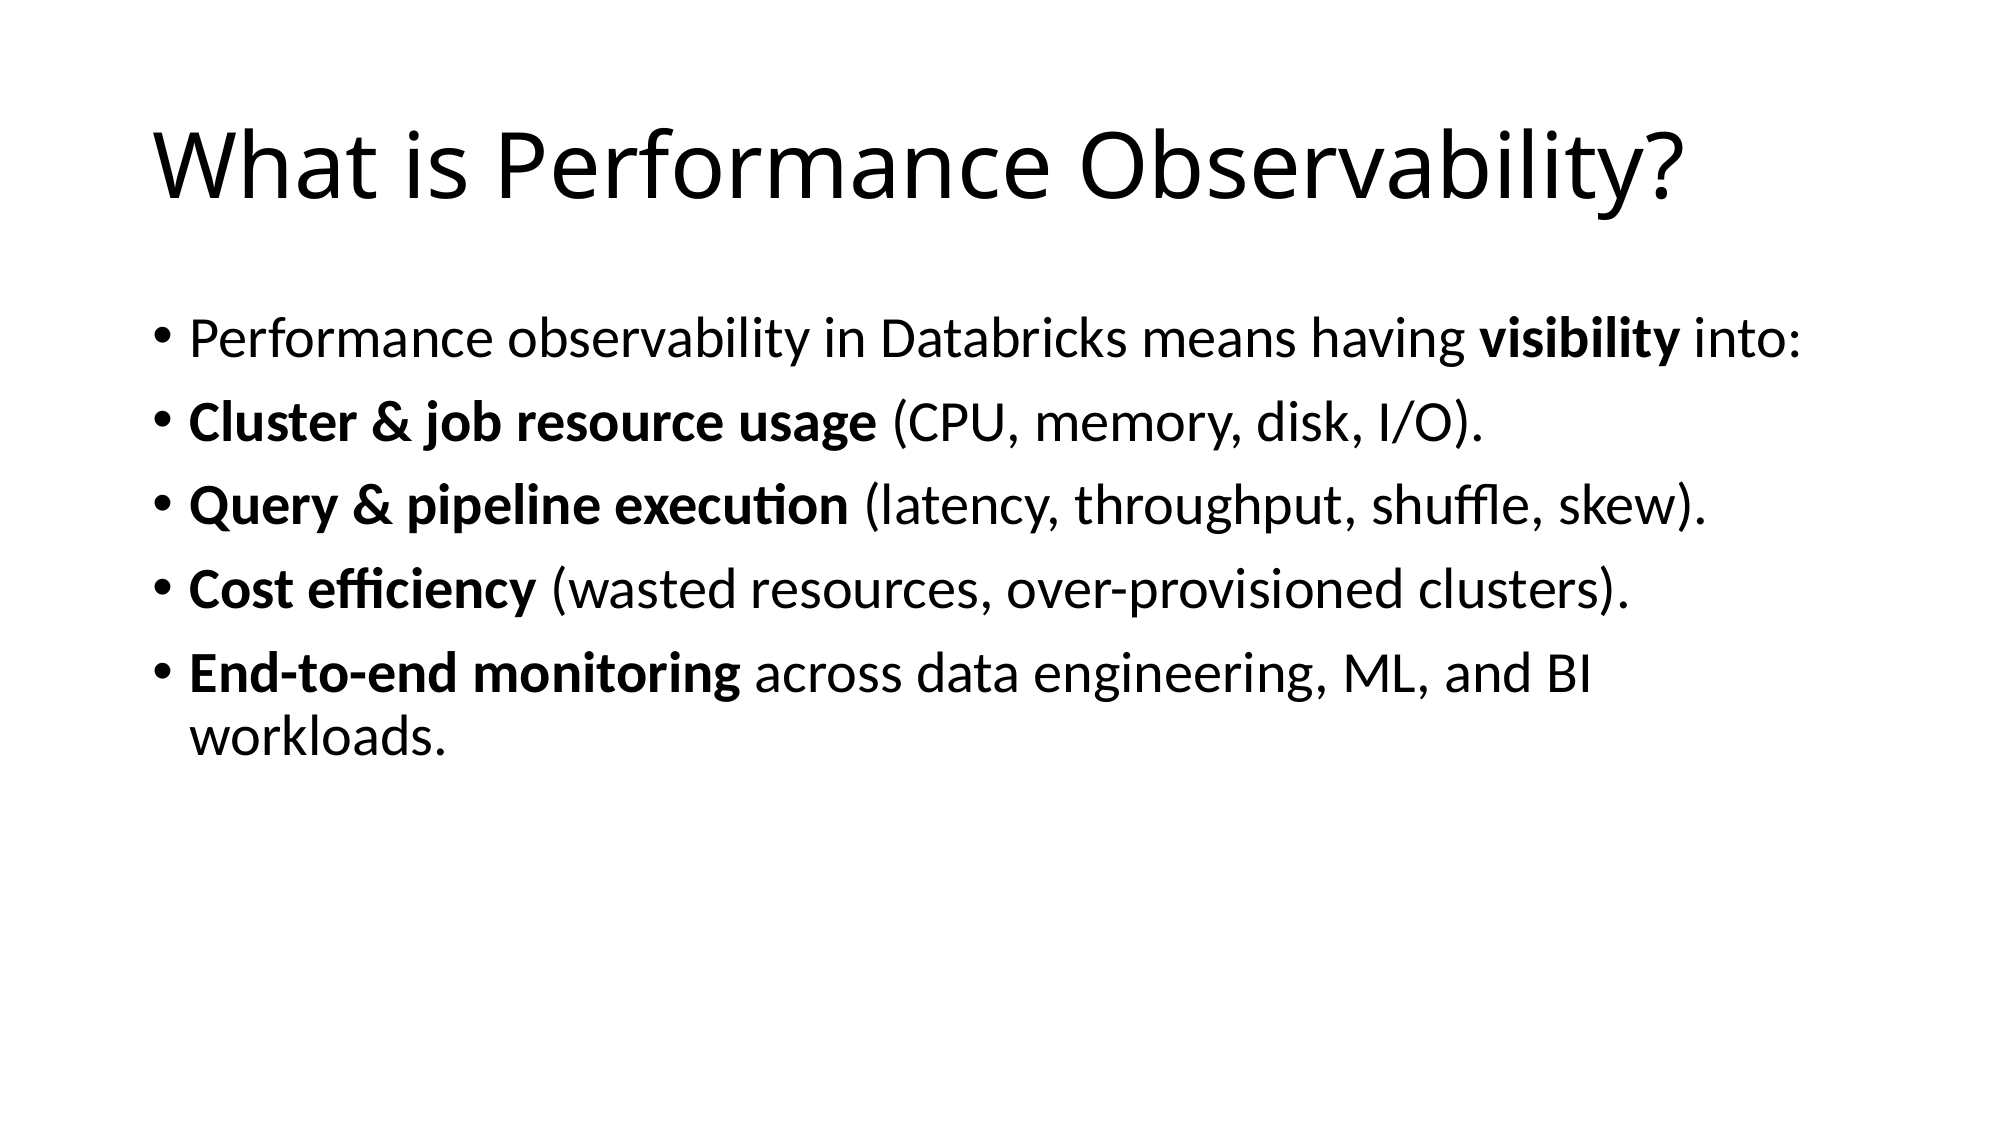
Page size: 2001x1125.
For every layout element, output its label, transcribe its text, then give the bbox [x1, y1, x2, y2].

title What is Performance Observability? [137, 59, 1863, 278]
list Performance observability in Databricks means having visibility into: Cluster & job resource usage (CPU, memory, disk, I/O). Query & pipeline execution (latency, throughput, shuffle, skew). Cost efficiency (wasted resources, over-provisioned clusters). End-to-end monitoring across data engineering, ML, and BI workloads. [137, 299, 1863, 1014]
